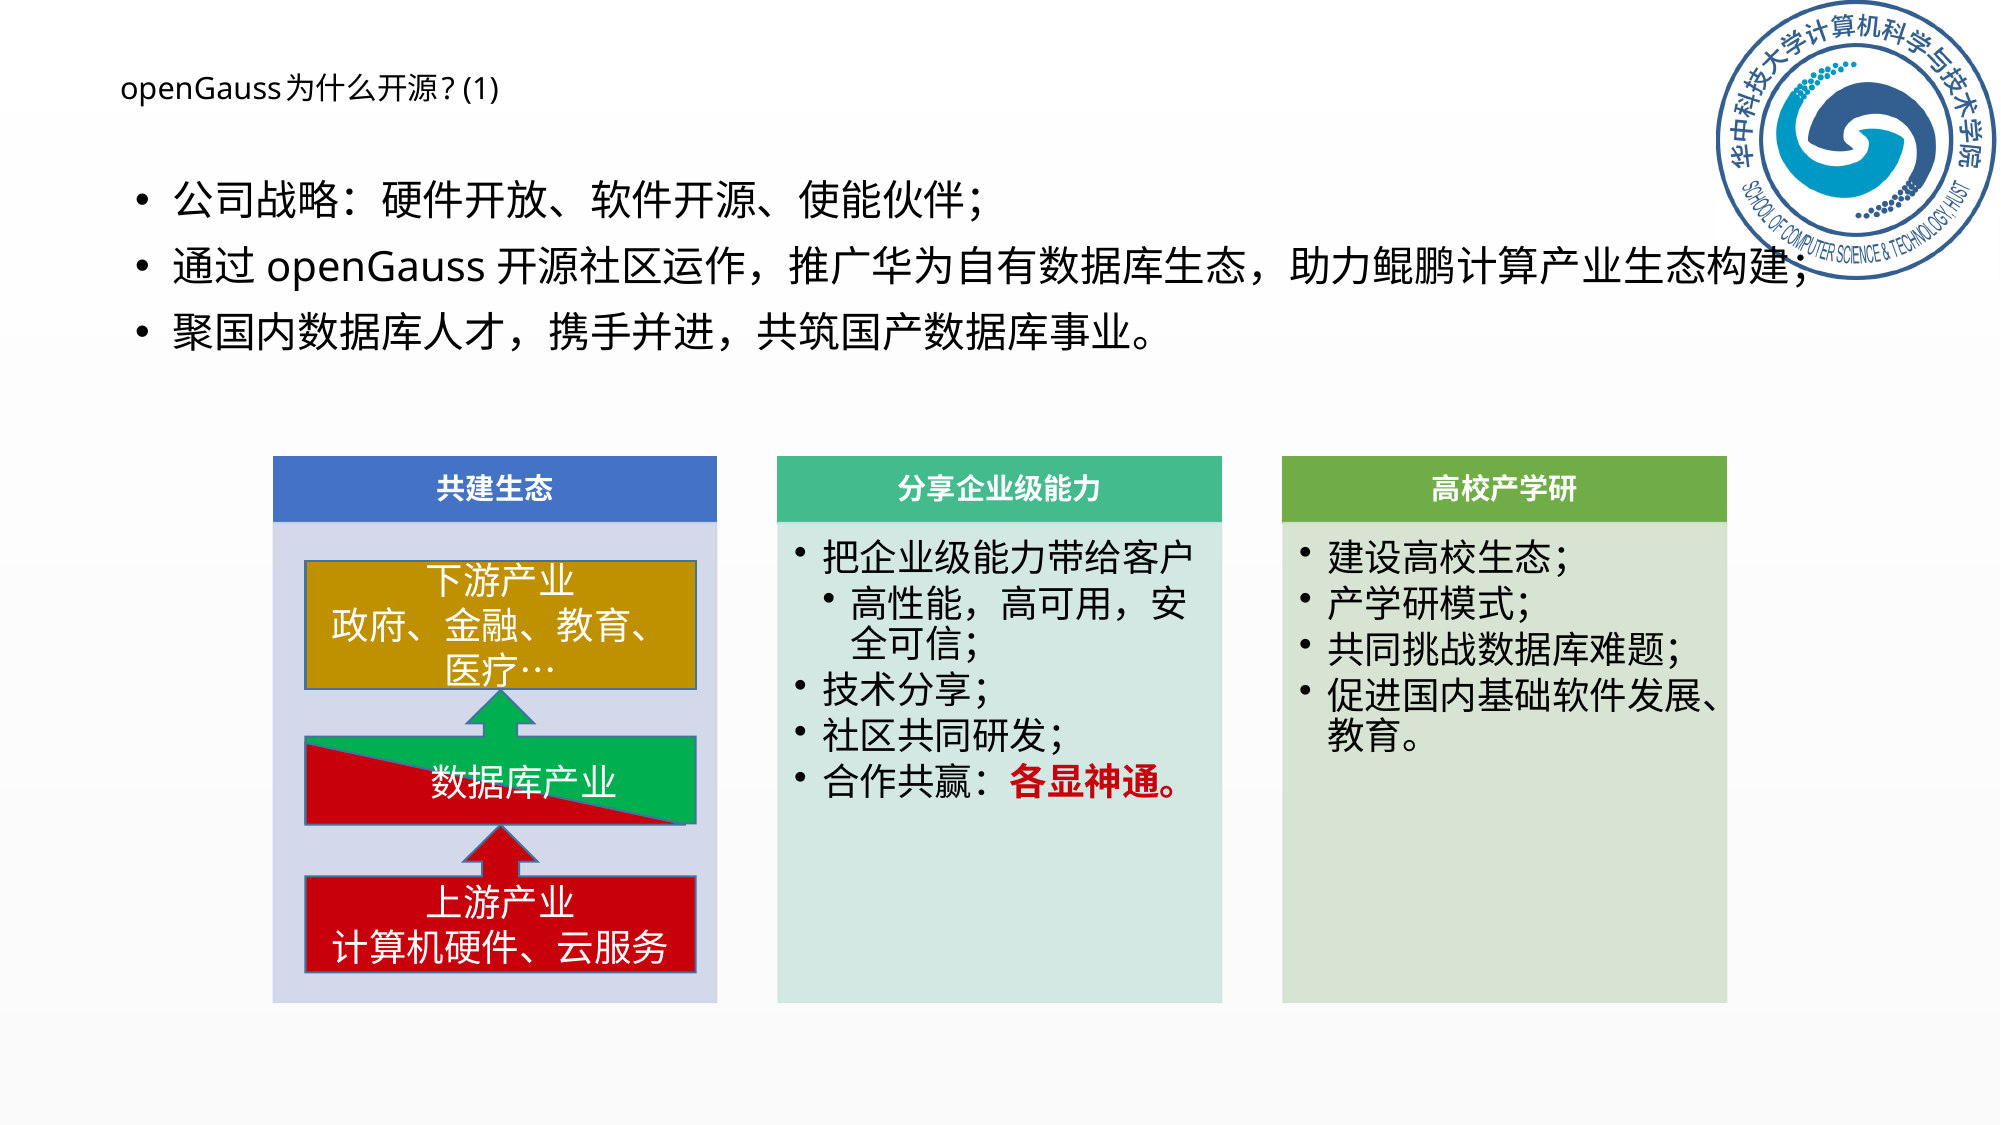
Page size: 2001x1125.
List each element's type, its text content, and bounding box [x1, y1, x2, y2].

list 公司战略：硬件开放、软件开源、使能伙伴； 通过openGauss开源社区运作，推广华为自有数据库生态，助力鲲鹏计算产业生态构建； 聚国内数据库人才，携手并进，共筑国产数据库事业。 [120, 171, 1880, 973]
title openGauss为什么开源? (1) [120, 73, 1880, 154]
picture [1808, 154, 1864, 166]
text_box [273, 445, 1727, 1013]
picture [1716, 0, 1999, 280]
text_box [305, 560, 696, 973]
picture [1716, 154, 1788, 171]
